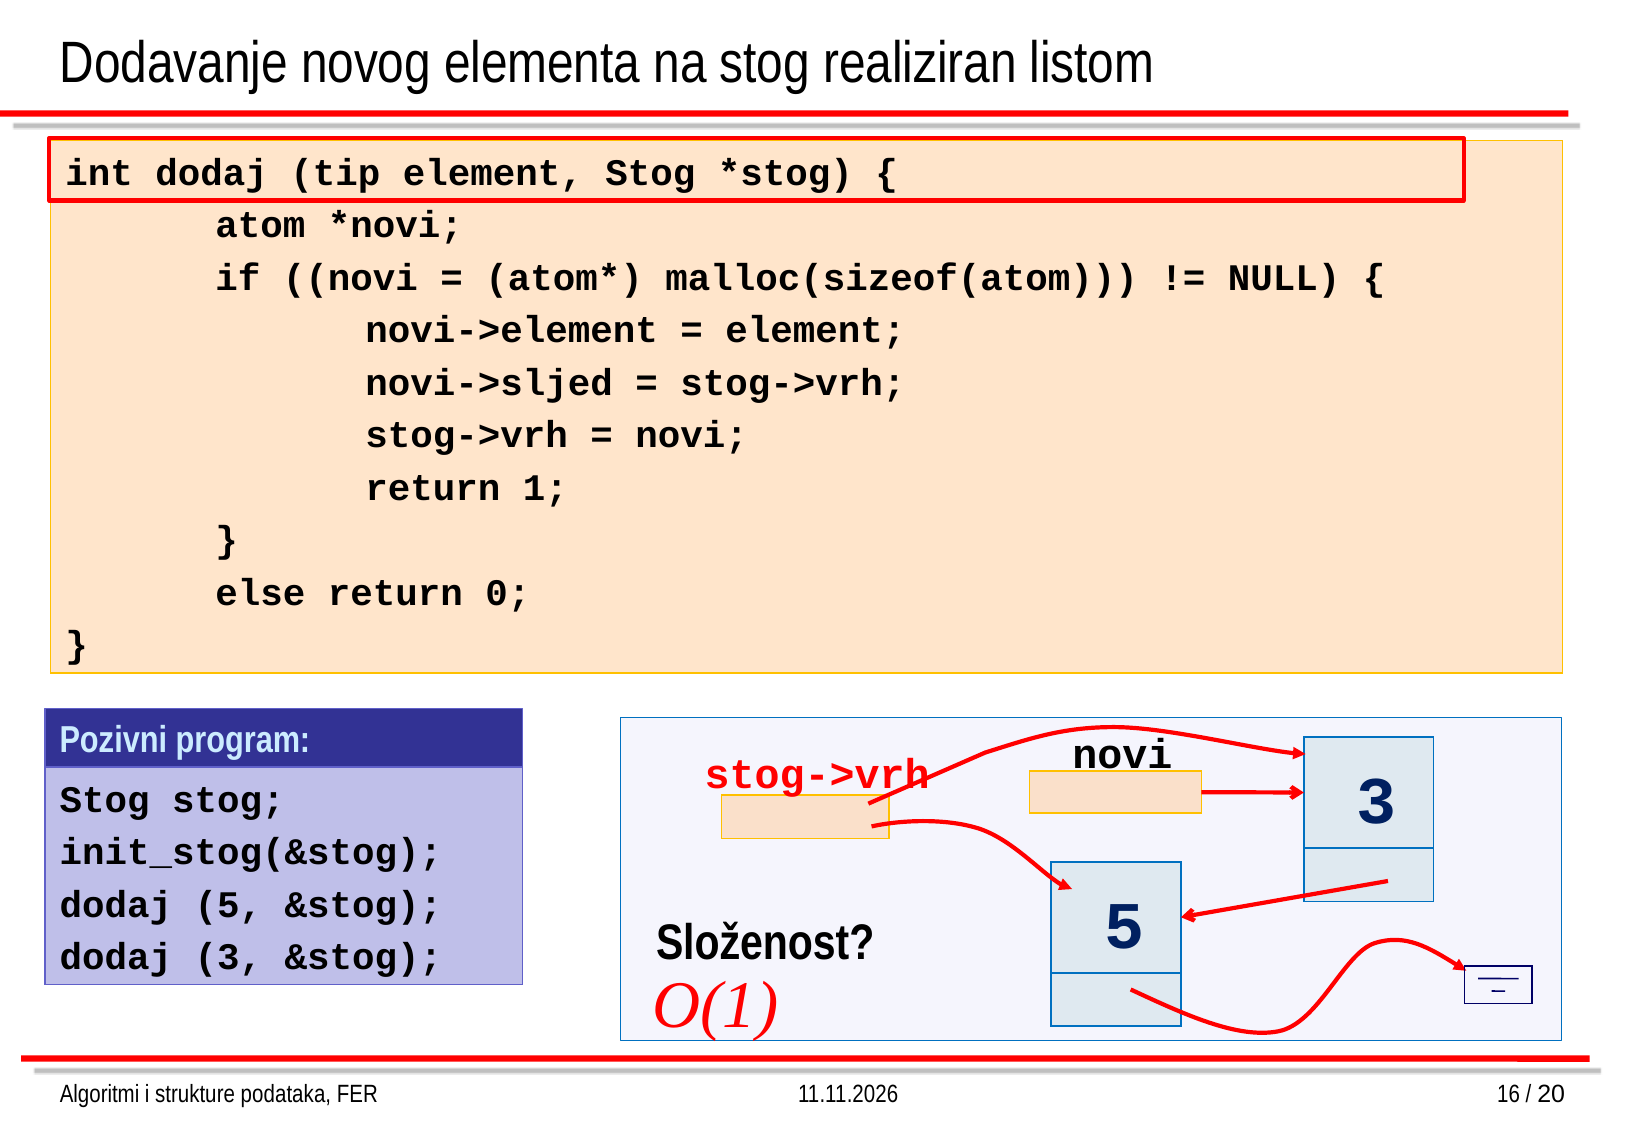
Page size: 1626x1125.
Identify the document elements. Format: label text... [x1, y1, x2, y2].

text_box Složenost? [641, 902, 924, 977]
slide_number 16 / 20 [1164, 1070, 1581, 1107]
text_box [871, 820, 1045, 881]
text_box [889, 787, 1298, 879]
text_box [620, 717, 1125, 1041]
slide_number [658, 1070, 1039, 1107]
text_box [49, 138, 1464, 201]
footer Algoritmi i strukture podataka, FER [44, 1070, 612, 1107]
text_box O(1) [637, 953, 794, 1048]
text_box Pozivni program: [44, 708, 523, 767]
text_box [1303, 736, 1434, 902]
text_box Dodavanje novog elementa na stog realiziran listom [44, 0, 1569, 102]
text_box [1050, 861, 1182, 1027]
text_box [868, 740, 1024, 804]
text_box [1029, 718, 1202, 814]
text_box [1205, 737, 1298, 766]
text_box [1180, 880, 1389, 918]
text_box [1130, 932, 1533, 1040]
text_box stog->vrh [689, 739, 945, 805]
text_box [1187, 717, 1562, 1041]
text_box int dodaj (tip element, Stog *stog) { atom *novi; if ((novi = (atom*) malloc(sizeof(atom))) != NULL) { novi->element = element; novi->sljed = stog->vrh; stog->vrh = novi; return 1; } else return 0; } [50, 140, 1563, 673]
text_box [721, 805, 889, 839]
text_box Stog stog; init_stog(&stog); dodaj (5, &stog); dodaj (3, &stog); [44, 767, 523, 985]
